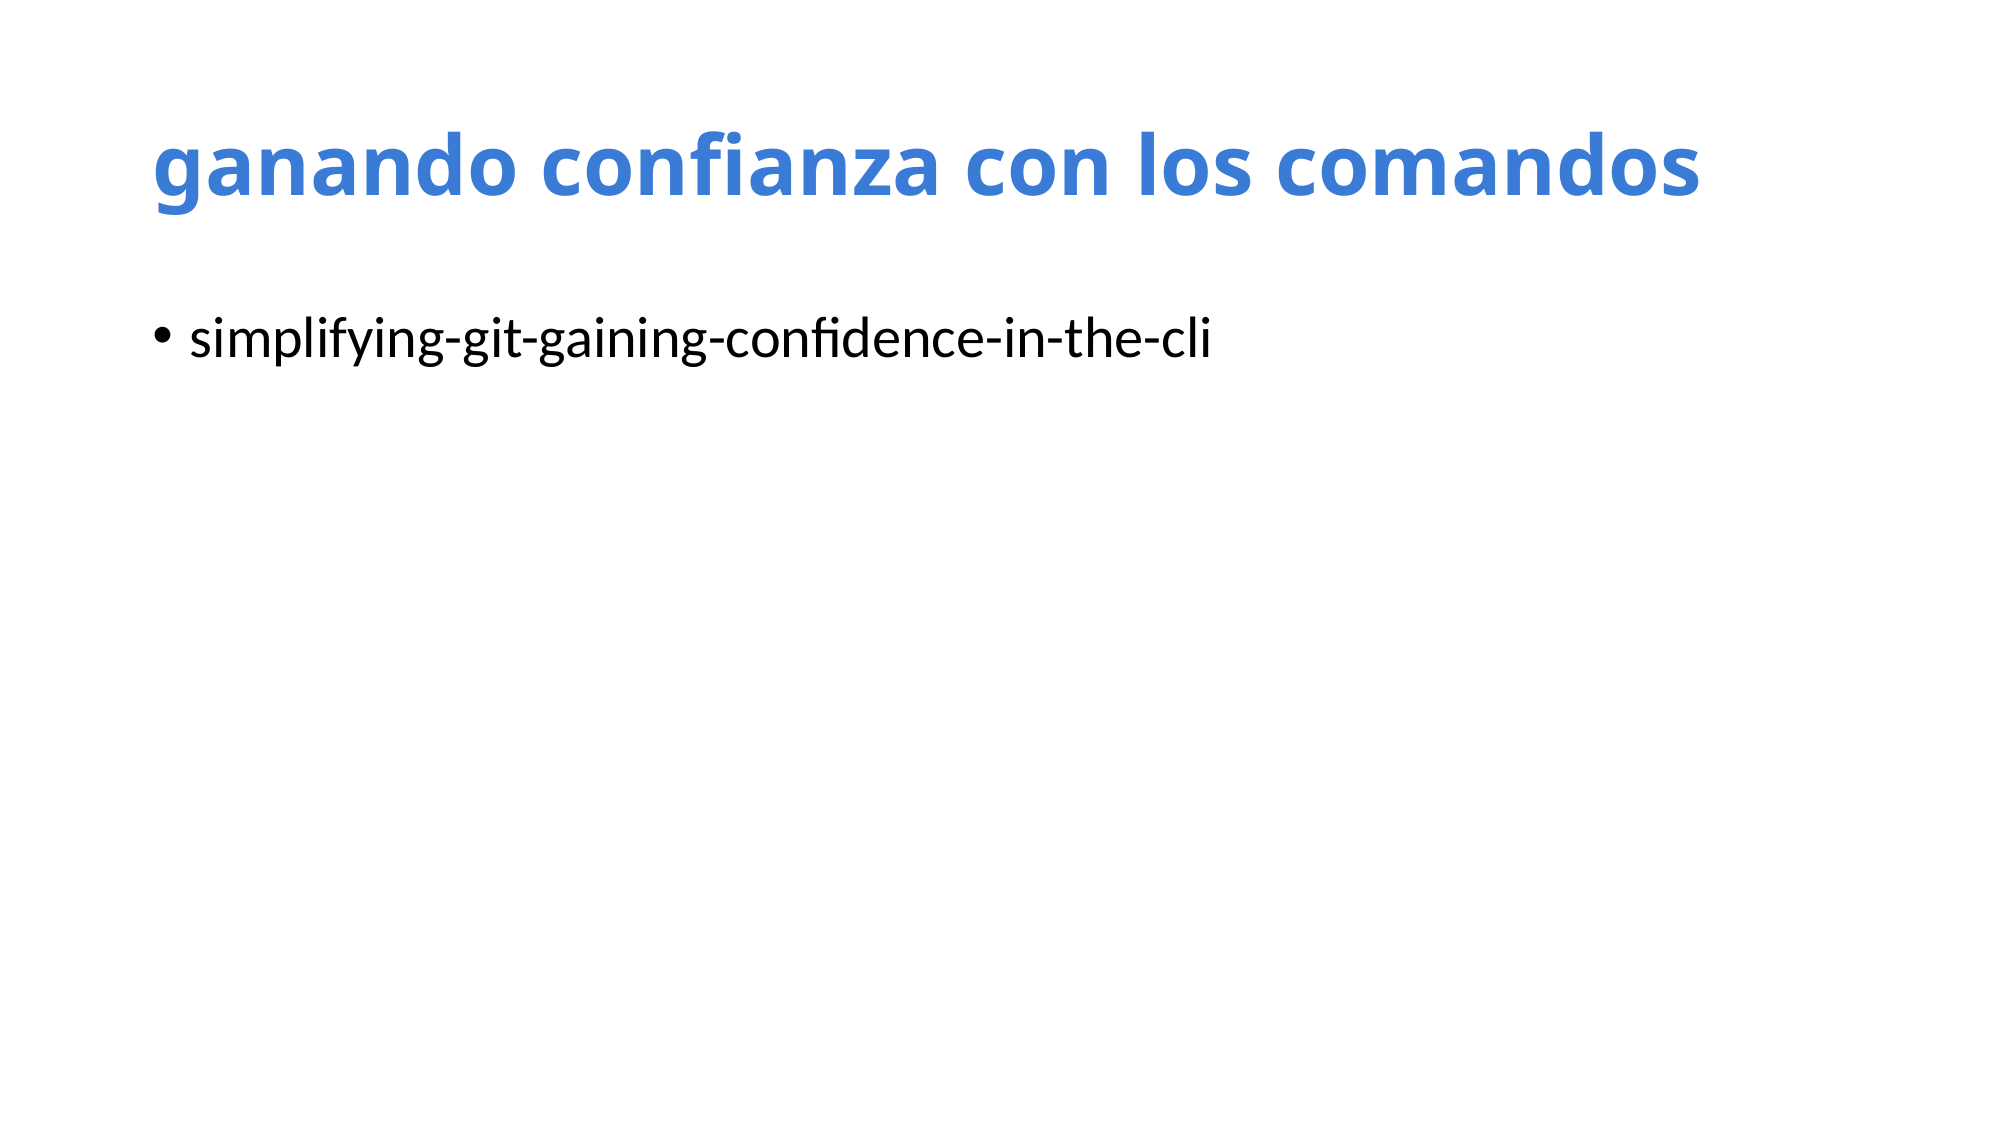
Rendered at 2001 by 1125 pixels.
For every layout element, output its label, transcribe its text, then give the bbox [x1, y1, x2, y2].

title ganando confianza con los comandos [137, 59, 1863, 278]
list simplifying-git-gaining-confidence-in-the-cli [137, 299, 1863, 1014]
